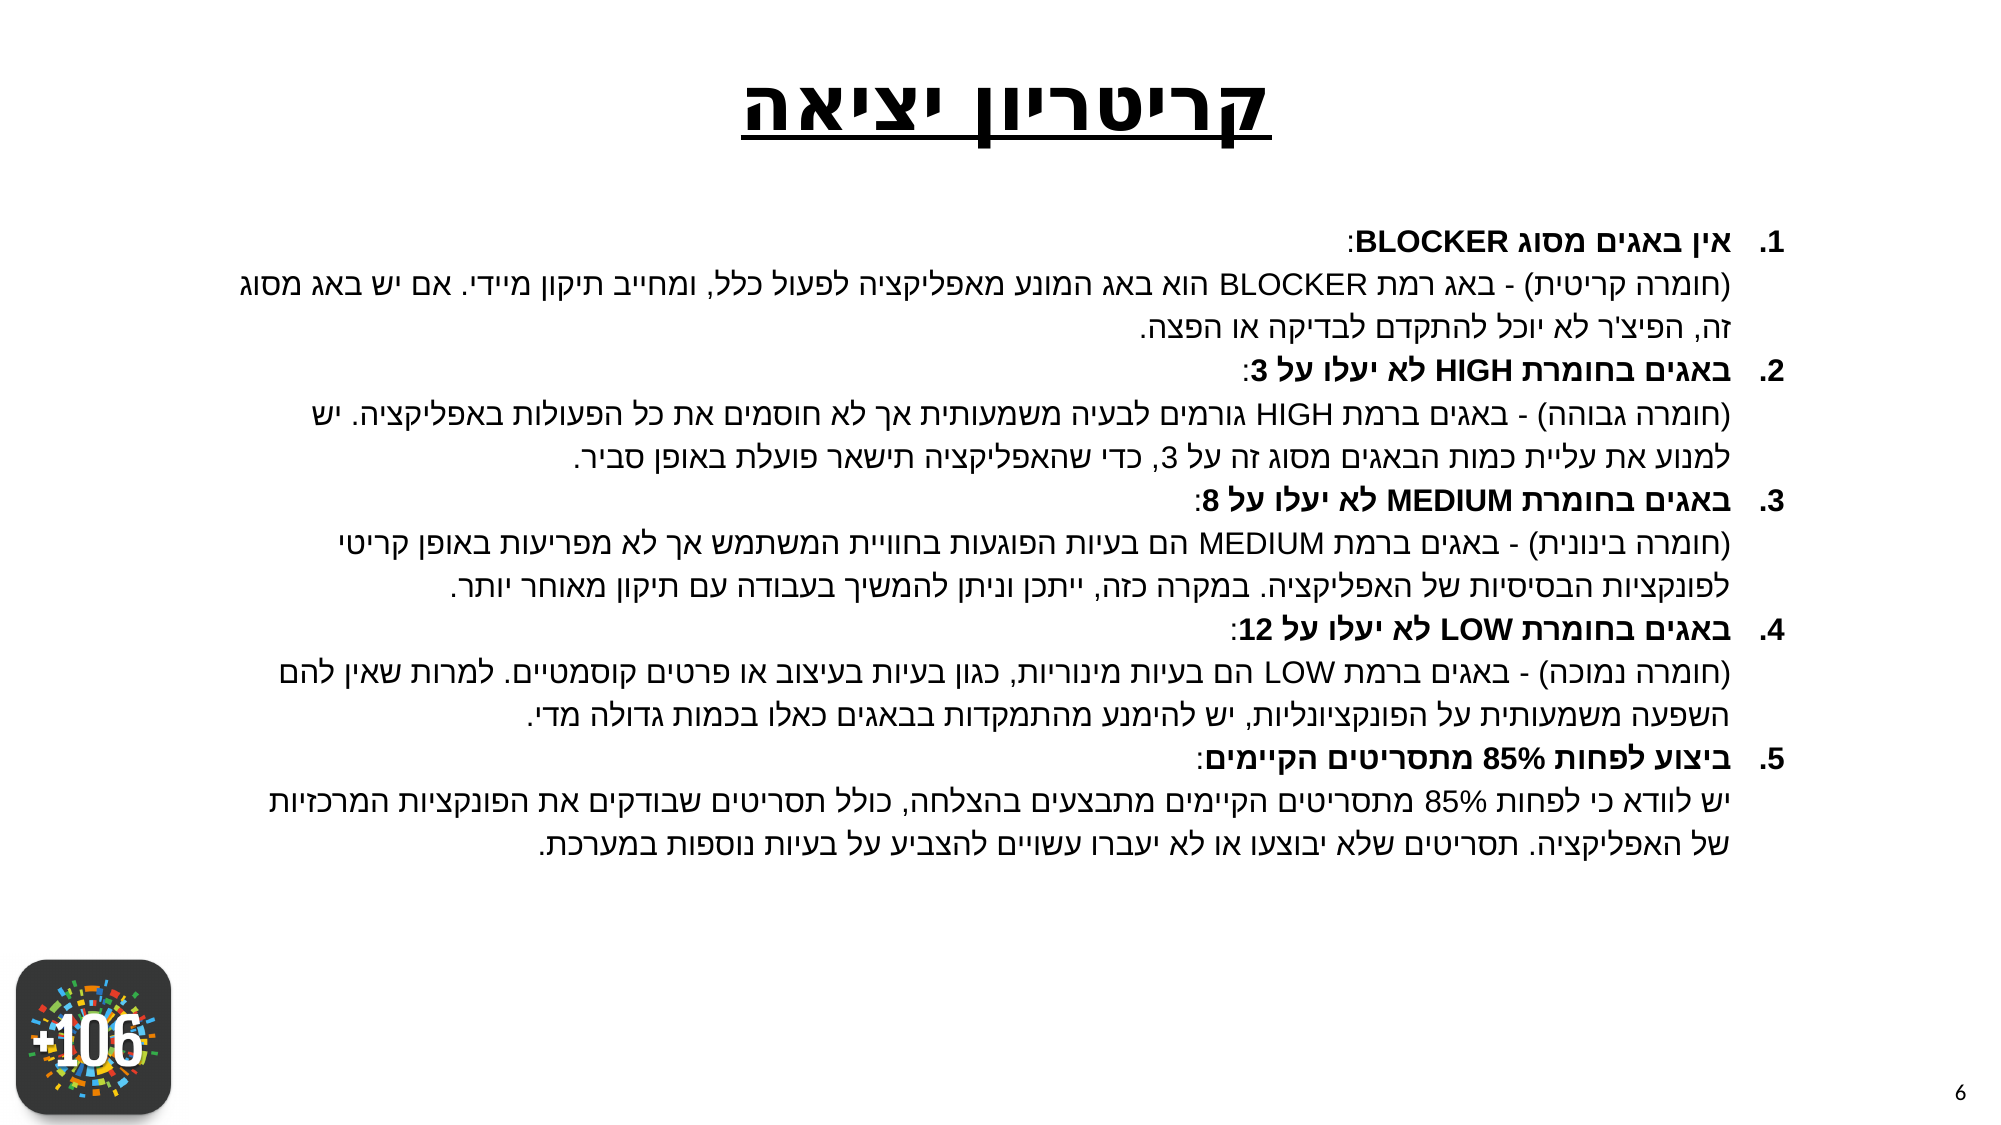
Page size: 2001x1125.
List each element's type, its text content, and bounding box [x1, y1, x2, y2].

text_box 6 [1921, 1057, 2000, 1125]
picture [0, 952, 189, 1125]
list אין באגים מסוג BLOCKER: (חומרה קריטית) - באג רמת BLOCKER הוא באג המונע מאפליקציה לפעול כלל, ומחייב תיקון מיידי. אם יש באג מסוג זה, הפיצ'ר לא יוכל להתקדם לבדיקה או הפצה. באגים בחומרת HIGH לא יעלו על 3: (חומרה גבוהה) - באגים ברמת HIGH גורמים לבעיה משמעותית אך לא חוסמים את כל הפעולות באפליקציה. יש למנוע את עליית כמות הבאגים מסוג זה על 3, כדי שהאפליקציה תישאר פועלת באופן סביר. באגים בחומרת MEDIUM לא יעלו על 8: (חומרה בינונית) - באגים ברמת MEDIUM הם בעיות הפוגעות בחוויית המשתמש אך לא מפריעות באופן קריטי לפונקציות הבסיסיות של האפליקציה. במקרה כזה, ייתכן וניתן להמשיך בעבודה עם תיקון מאוחר יותר. באגים בחומרת LOW לא יעלו על 12: (חומרה נמוכה) - באגים ברמת LOW הם בעיות מינוריות, כגון בעיות בעיצוב או פרטים קוסמטיים. למרות שאין להם השפעה משמעותית על הפונקציונליות, יש להימנע מהתמקדות בבאגים כאלו בכמות גדולה מדי. ביצוע לפחות 85% מתסריטים הקיימים: יש לוודא כי לפחות 85% מתסריטים הקיימים מתבצעים בהצלחה, כולל תסריטים שבודקים את הפונקציות המרכזיות של האפליקציה. תסריטים שלא יבוצעו או לא יעברו עשויים להצביע על בעיות נוספות במערכת. [217, 208, 1822, 773]
title קריטריון יציאה [204, 0, 1809, 155]
